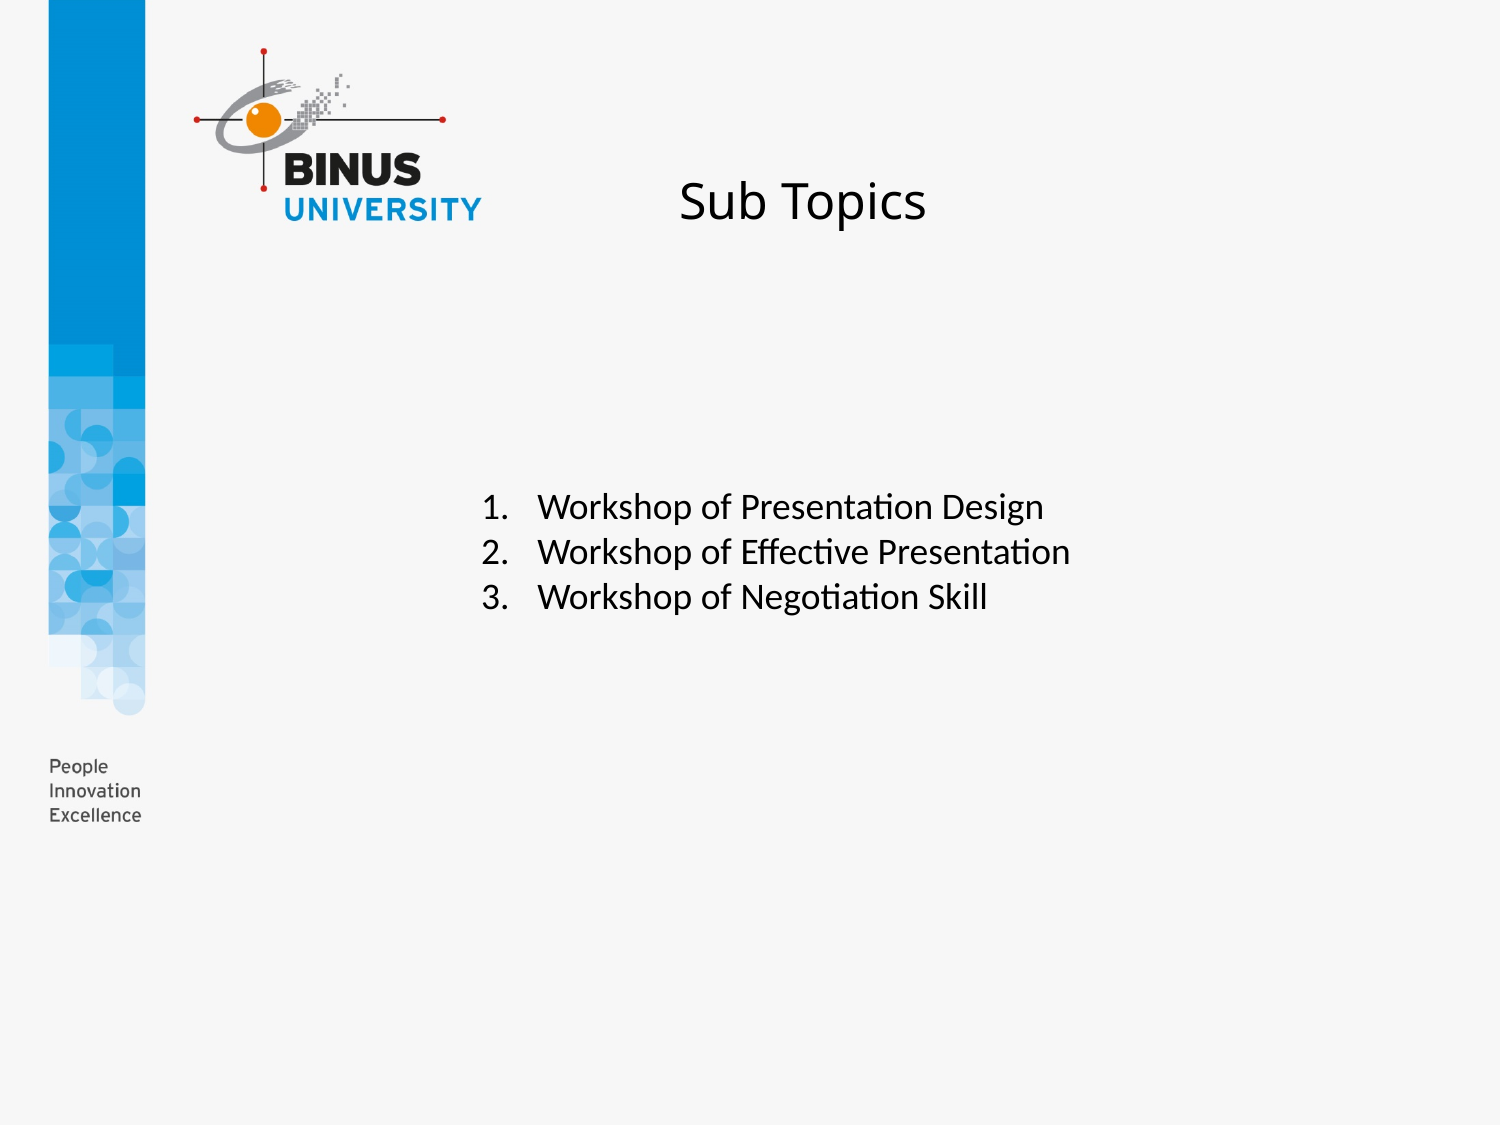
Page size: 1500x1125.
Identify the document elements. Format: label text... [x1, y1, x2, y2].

picture [0, 0, 1500, 845]
text_box Sub Topics [664, 162, 943, 238]
text_box Workshop of Presentation Design Workshop of Effective Presentation Workshop of Negotiation Skill [466, 474, 1087, 625]
